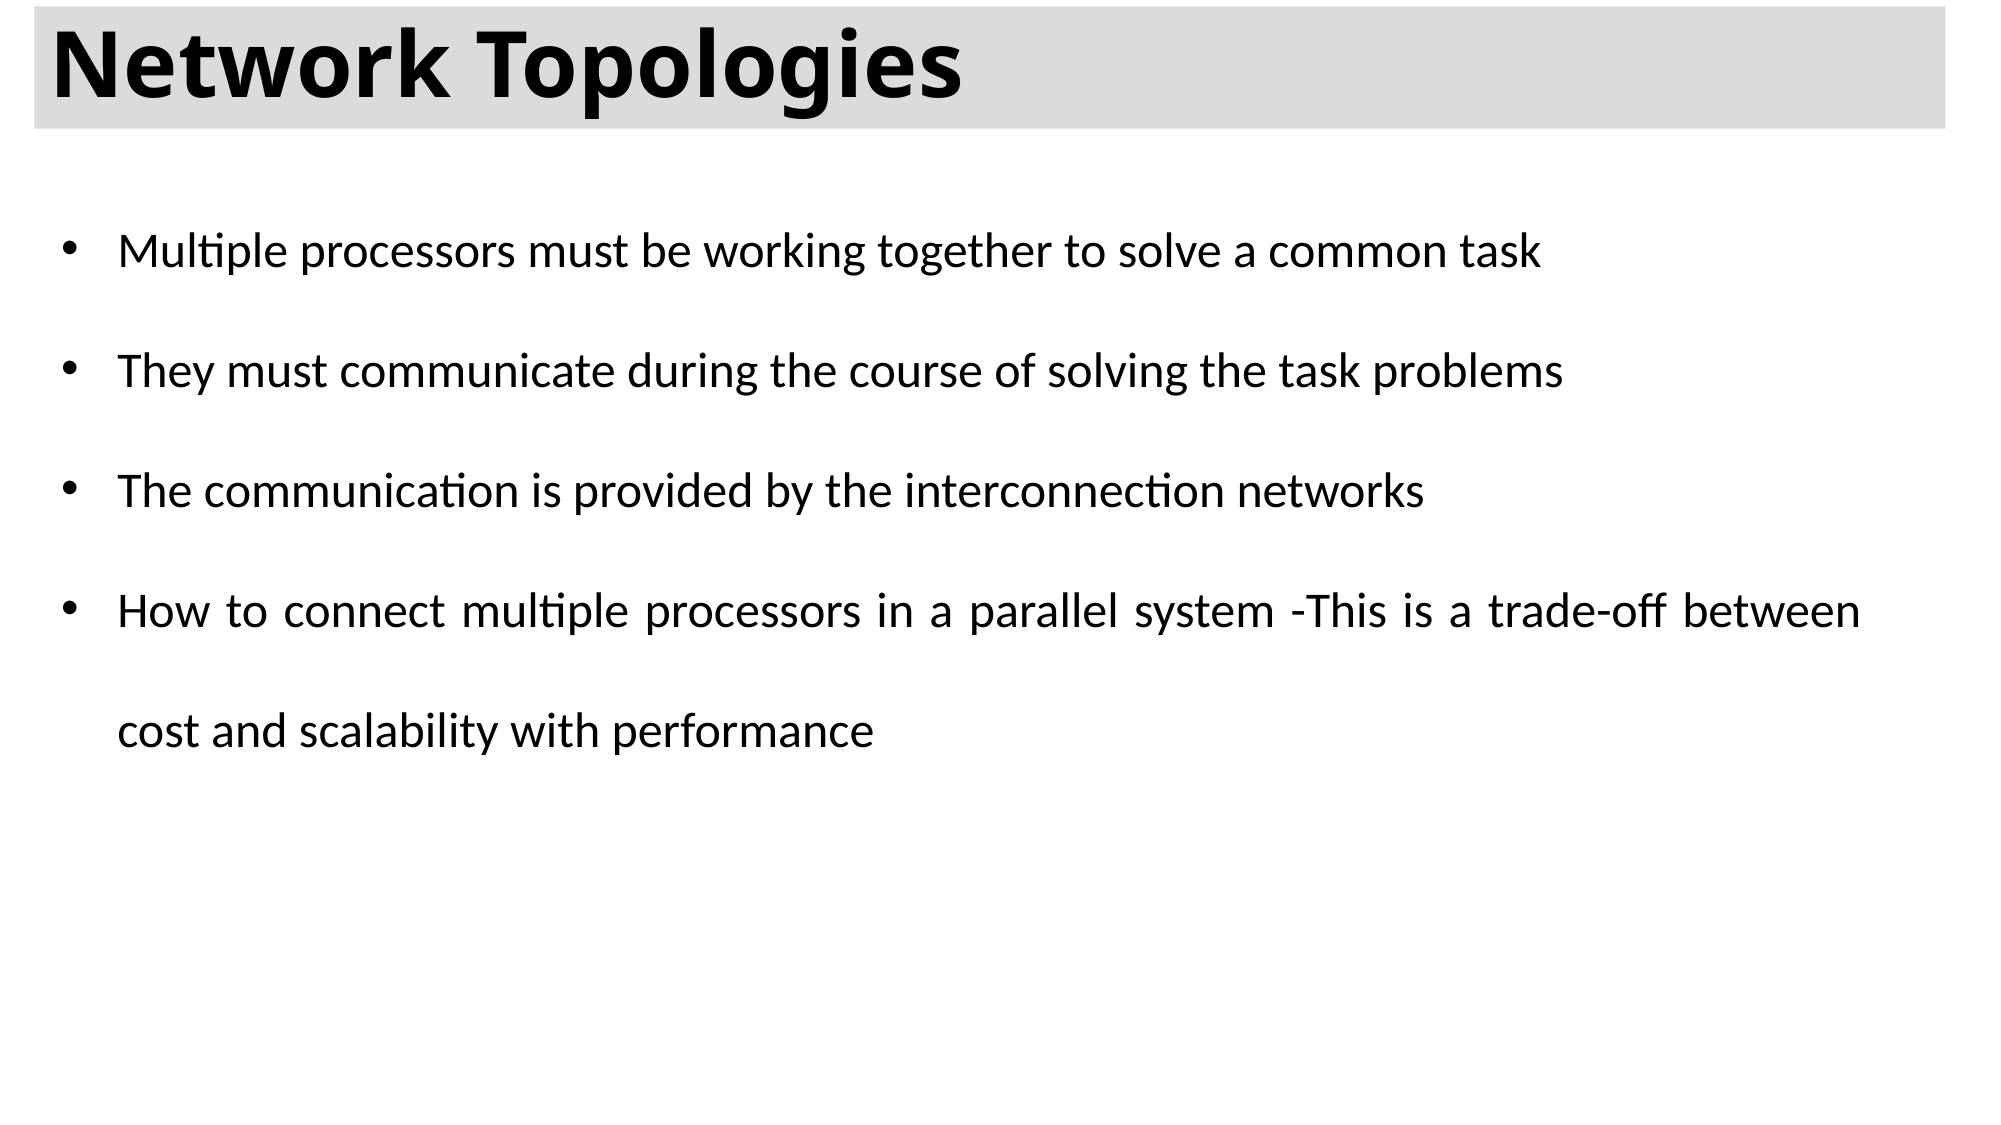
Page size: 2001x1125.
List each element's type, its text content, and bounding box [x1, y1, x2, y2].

text_box Multiple processors must be working together to solve a common task They must communicate during the course of solving the task problems The communication is provided by the interconnection networks How to connect multiple processors in a parallel system -This is a trade-off between cost and scalability with performance [46, 150, 1878, 765]
title Network Topologies [34, 6, 1946, 129]
